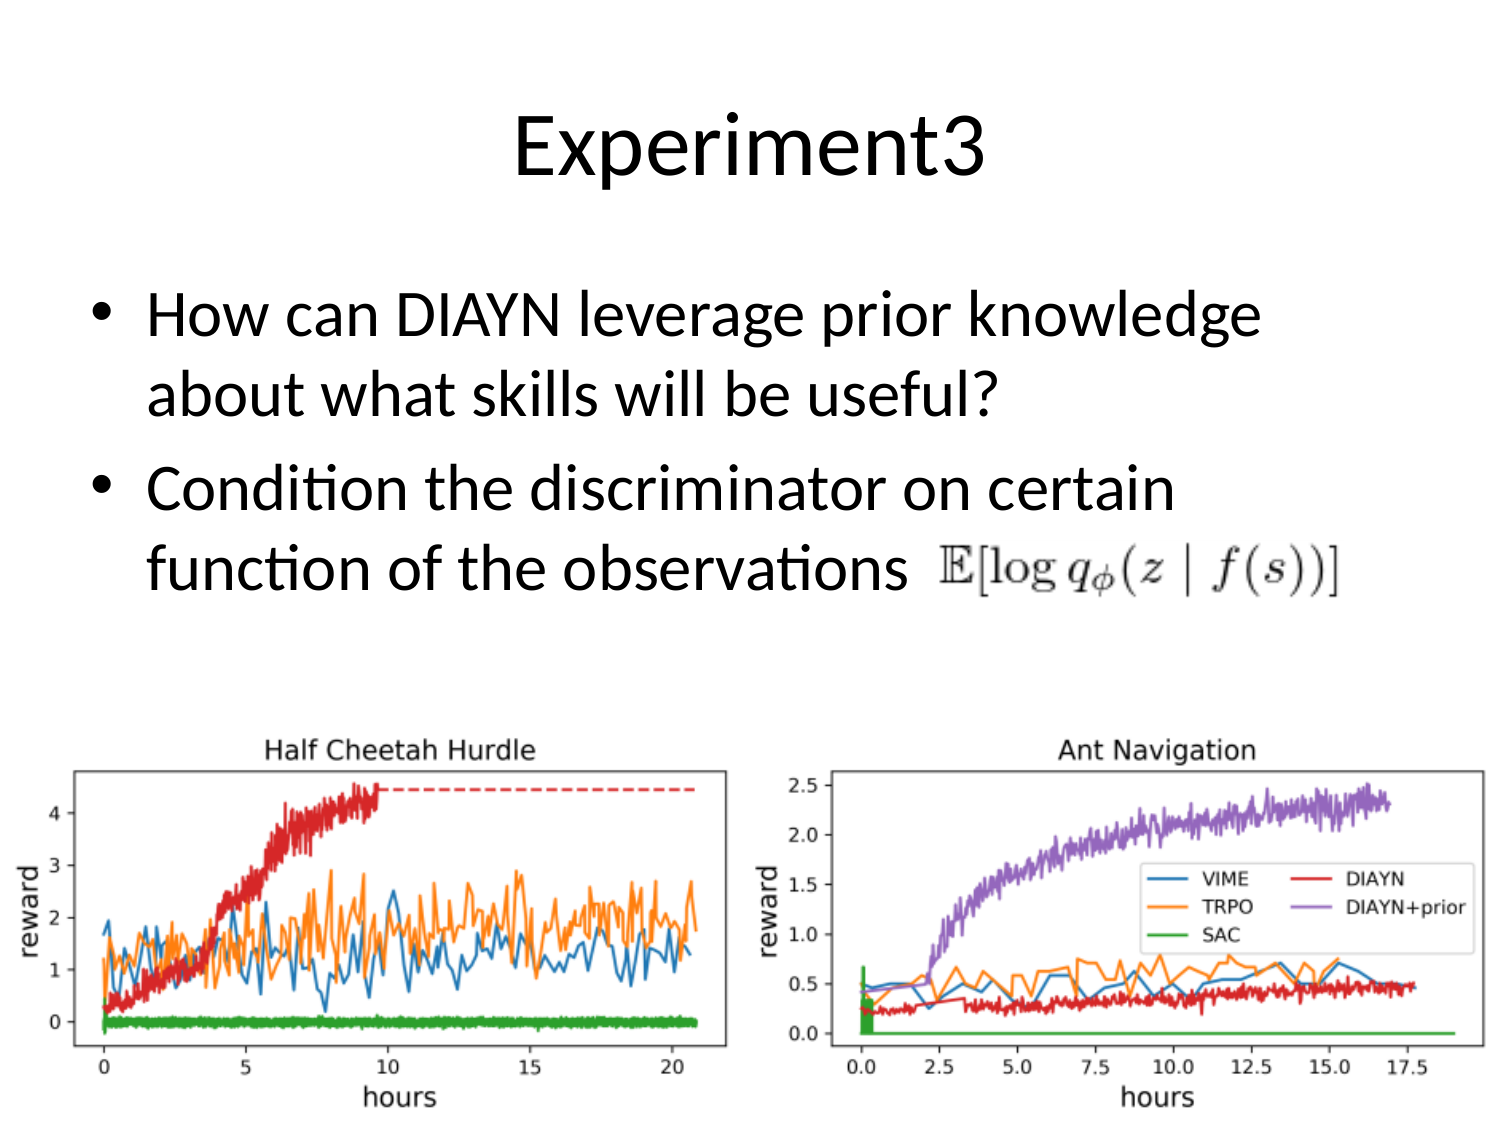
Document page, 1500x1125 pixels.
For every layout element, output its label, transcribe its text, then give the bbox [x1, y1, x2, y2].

picture [0, 721, 1500, 1125]
list How can DIAYN leverage prior knowledge about what skills will be useful? Condition the discriminator on certain function of the observations [75, 262, 1425, 720]
title Experiment3 [75, 45, 1425, 233]
picture [938, 539, 1344, 602]
